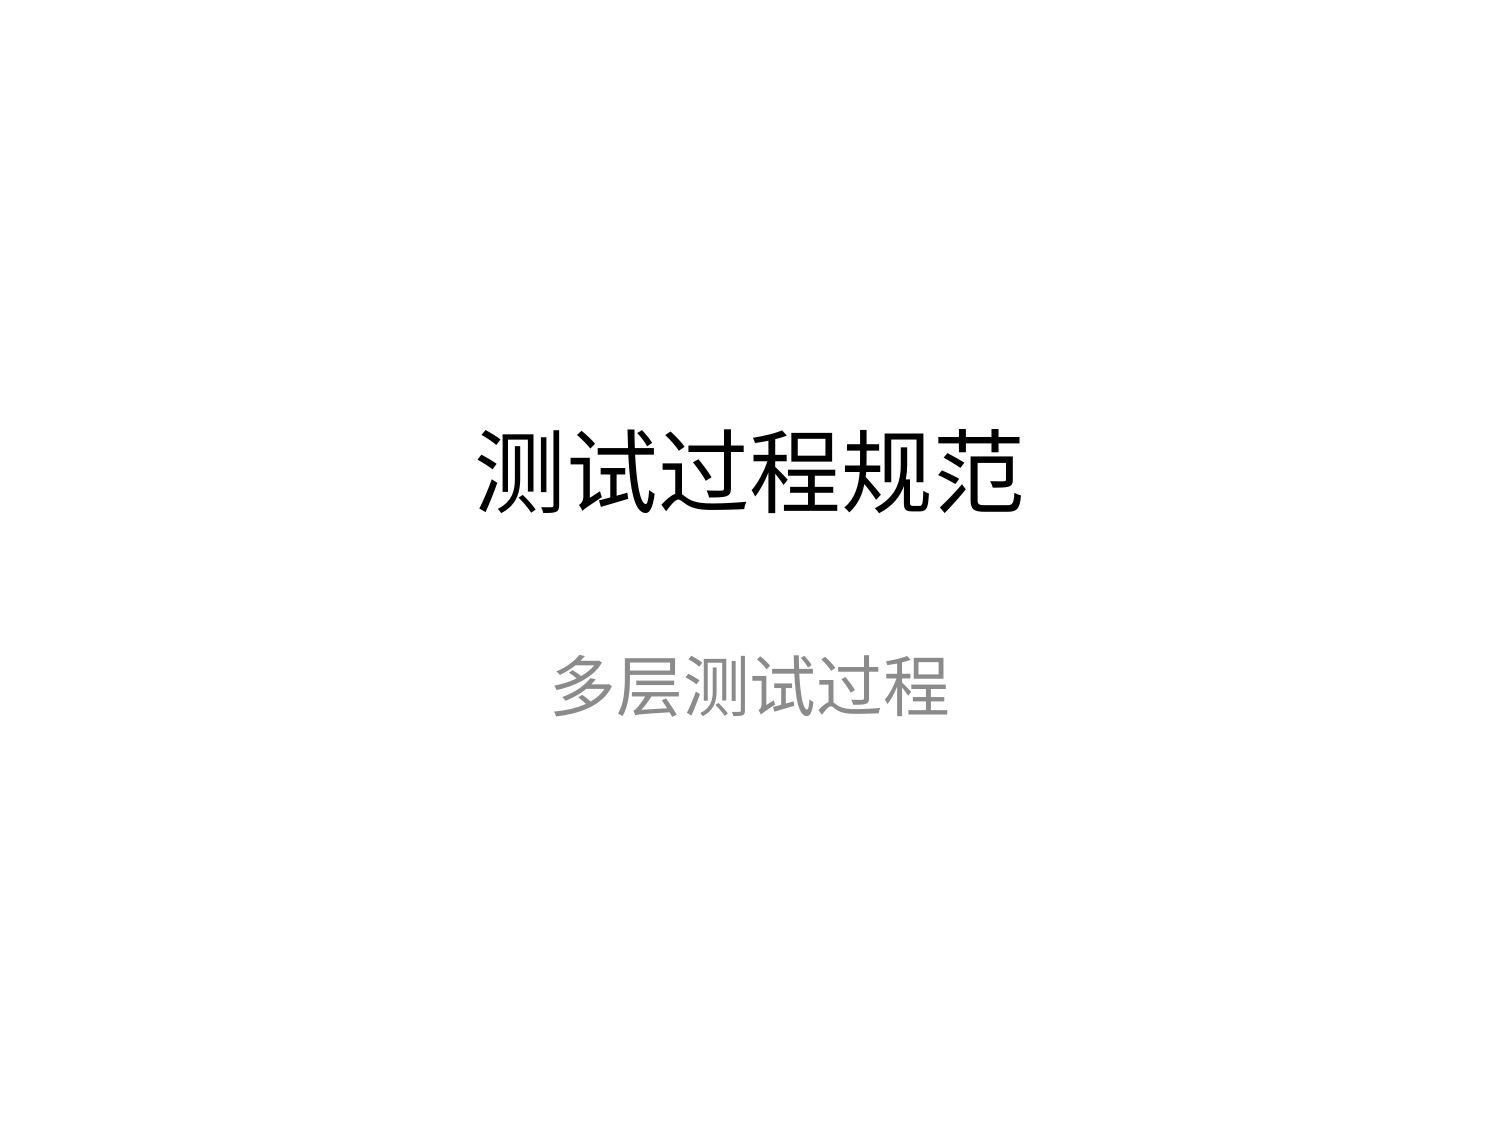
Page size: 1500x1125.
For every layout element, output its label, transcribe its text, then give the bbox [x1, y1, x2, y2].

title 测试过程规范 [112, 349, 1388, 591]
subtitle 多层测试过程 [225, 637, 1275, 925]
